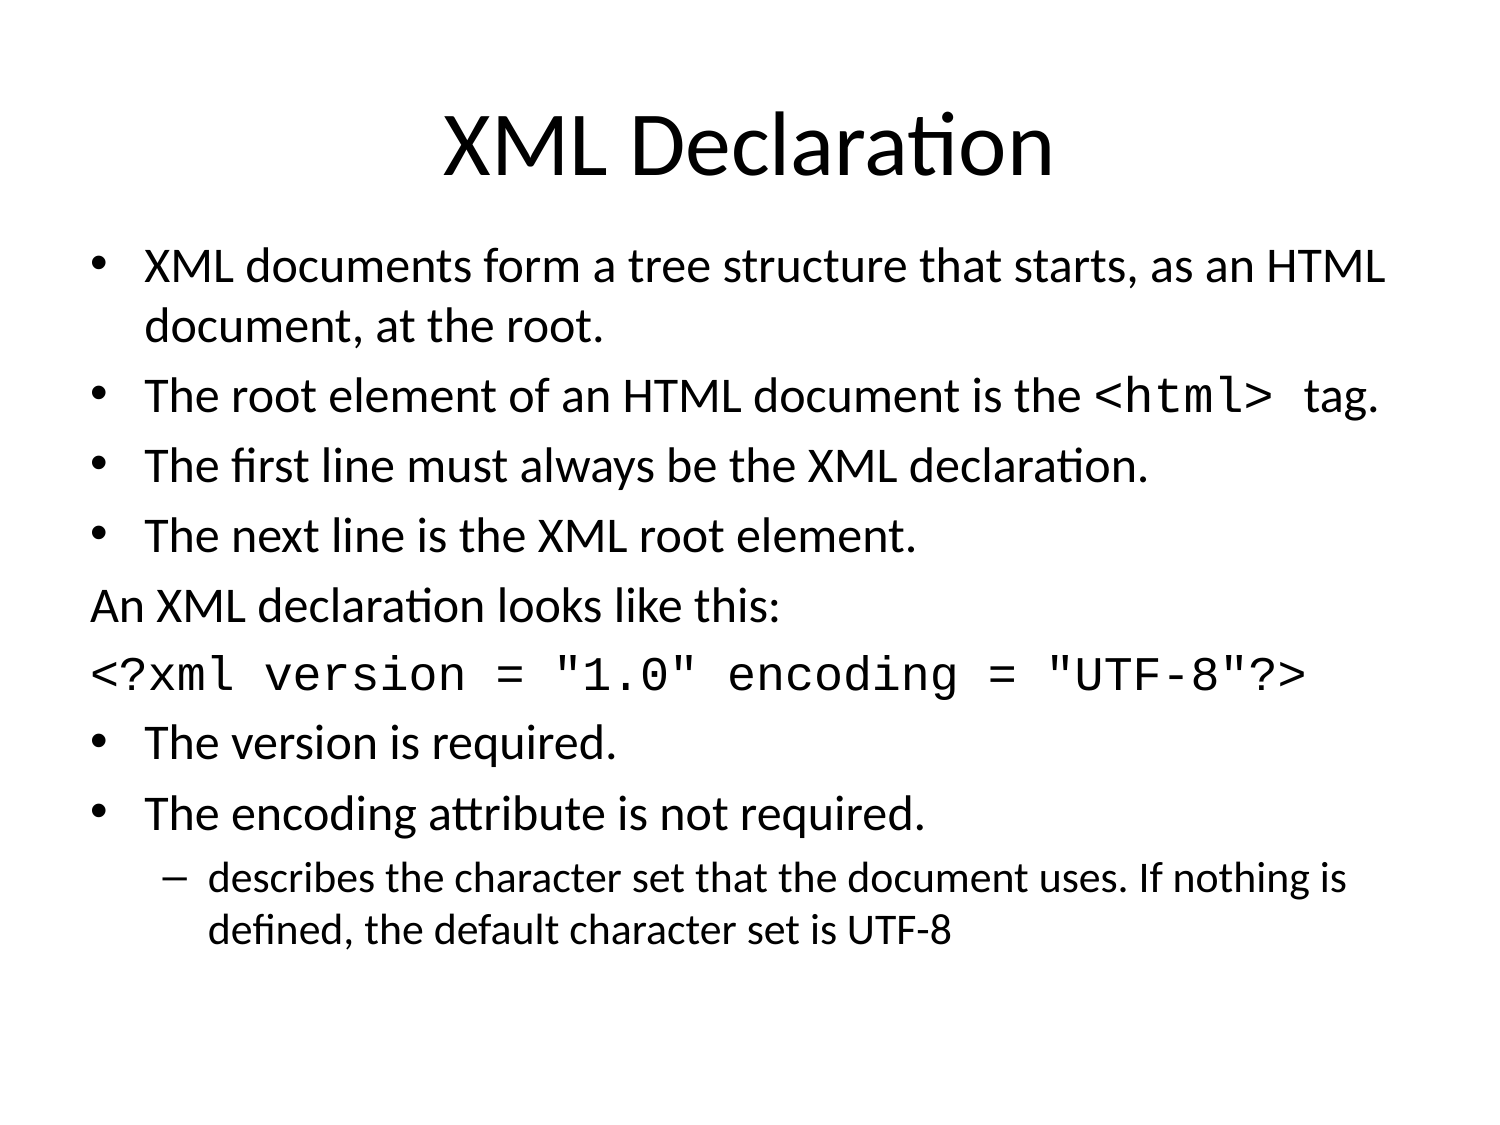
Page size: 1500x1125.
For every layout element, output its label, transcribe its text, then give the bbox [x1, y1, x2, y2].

list XML documents form a tree structure that starts, as an HTML document, at the root. The root element of an HTML document is the <html> tag. The first line must always be the XML declaration. The next line is the XML root element. An XML declaration looks like this: <?xml version = "1.0" encoding = "UTF-8"?> The version is required. The encoding attribute is not required. describes the character set that the document uses. If nothing is defined, the default character set is UTF-8 [75, 224, 1425, 1005]
title XML Declaration [75, 45, 1425, 224]
